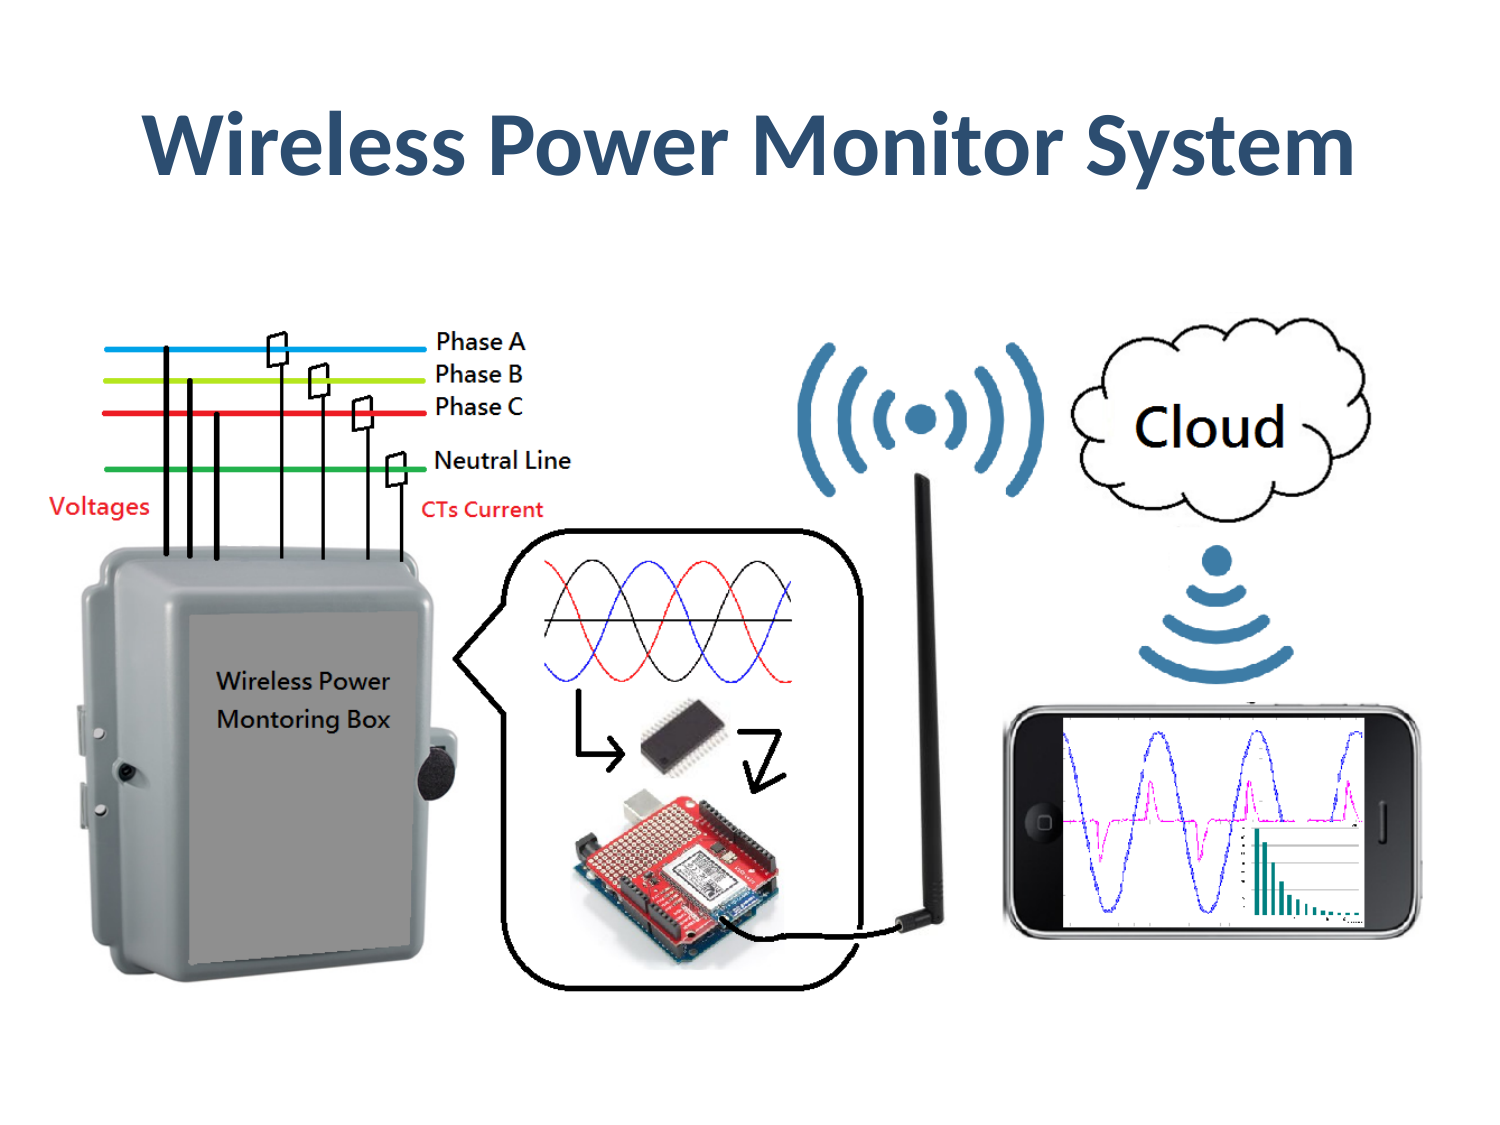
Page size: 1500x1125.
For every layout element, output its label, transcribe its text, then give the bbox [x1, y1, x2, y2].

picture [37, 312, 1425, 1016]
title Wireless Power Monitor System [75, 45, 1425, 233]
